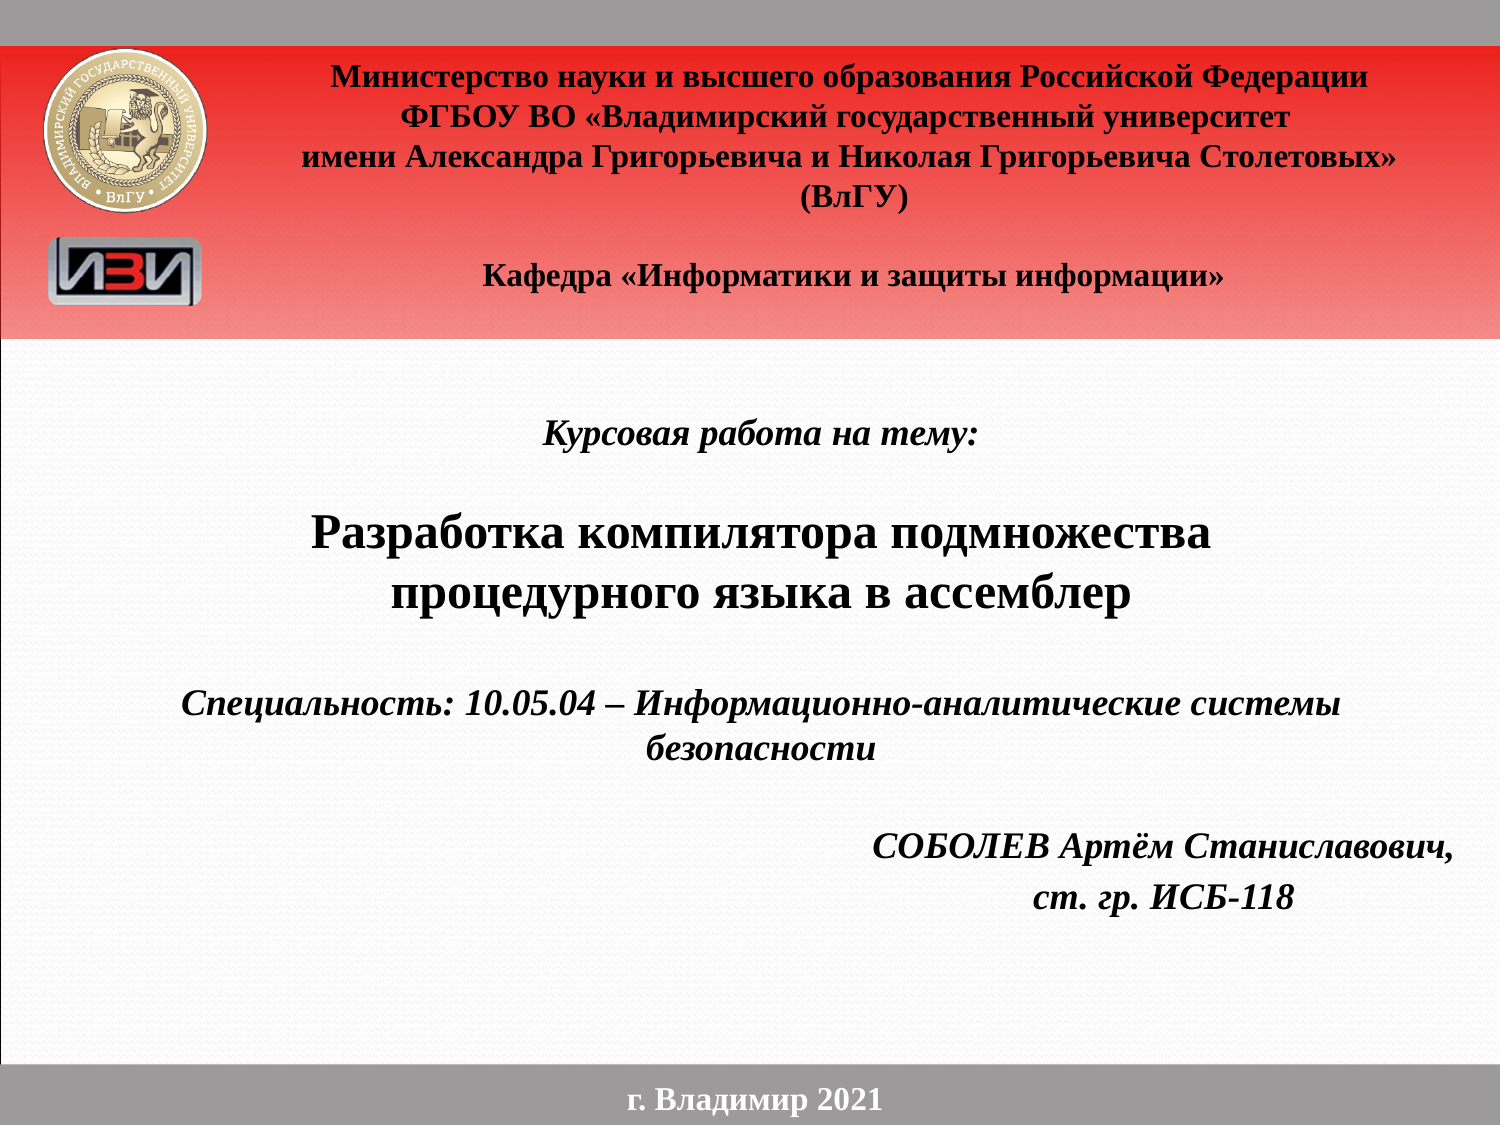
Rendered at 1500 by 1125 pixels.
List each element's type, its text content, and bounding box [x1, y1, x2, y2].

picture [0, 339, 1500, 1064]
text_box [0, 0, 1500, 46]
text_box [0, 46, 1500, 339]
text_box Министерство науки и высшего образования Российской Федерации ФГБОУ ВО «Владимирский государственный университет имени Александра Григорьевича и Николая Григорьевича Столетовых» (ВлГУ) Кафедра «Информатики и защиты информации» [242, 46, 1467, 301]
picture [41, 46, 209, 214]
picture [48, 237, 202, 306]
text_box Курсовая работа на тему: Разработка компилятора подмножества процедурного языка в ассемблер Специальность: 10.05.04 – Информационно-аналитические системы безопасности [150, 400, 1375, 764]
text_box [0, 1064, 1500, 1125]
text_box г. Владимир 2021 [607, 1063, 904, 1124]
text_box СОБОЛЕВ Артём Станиславович, ст. гр. ИСБ-118 [868, 715, 1471, 1016]
